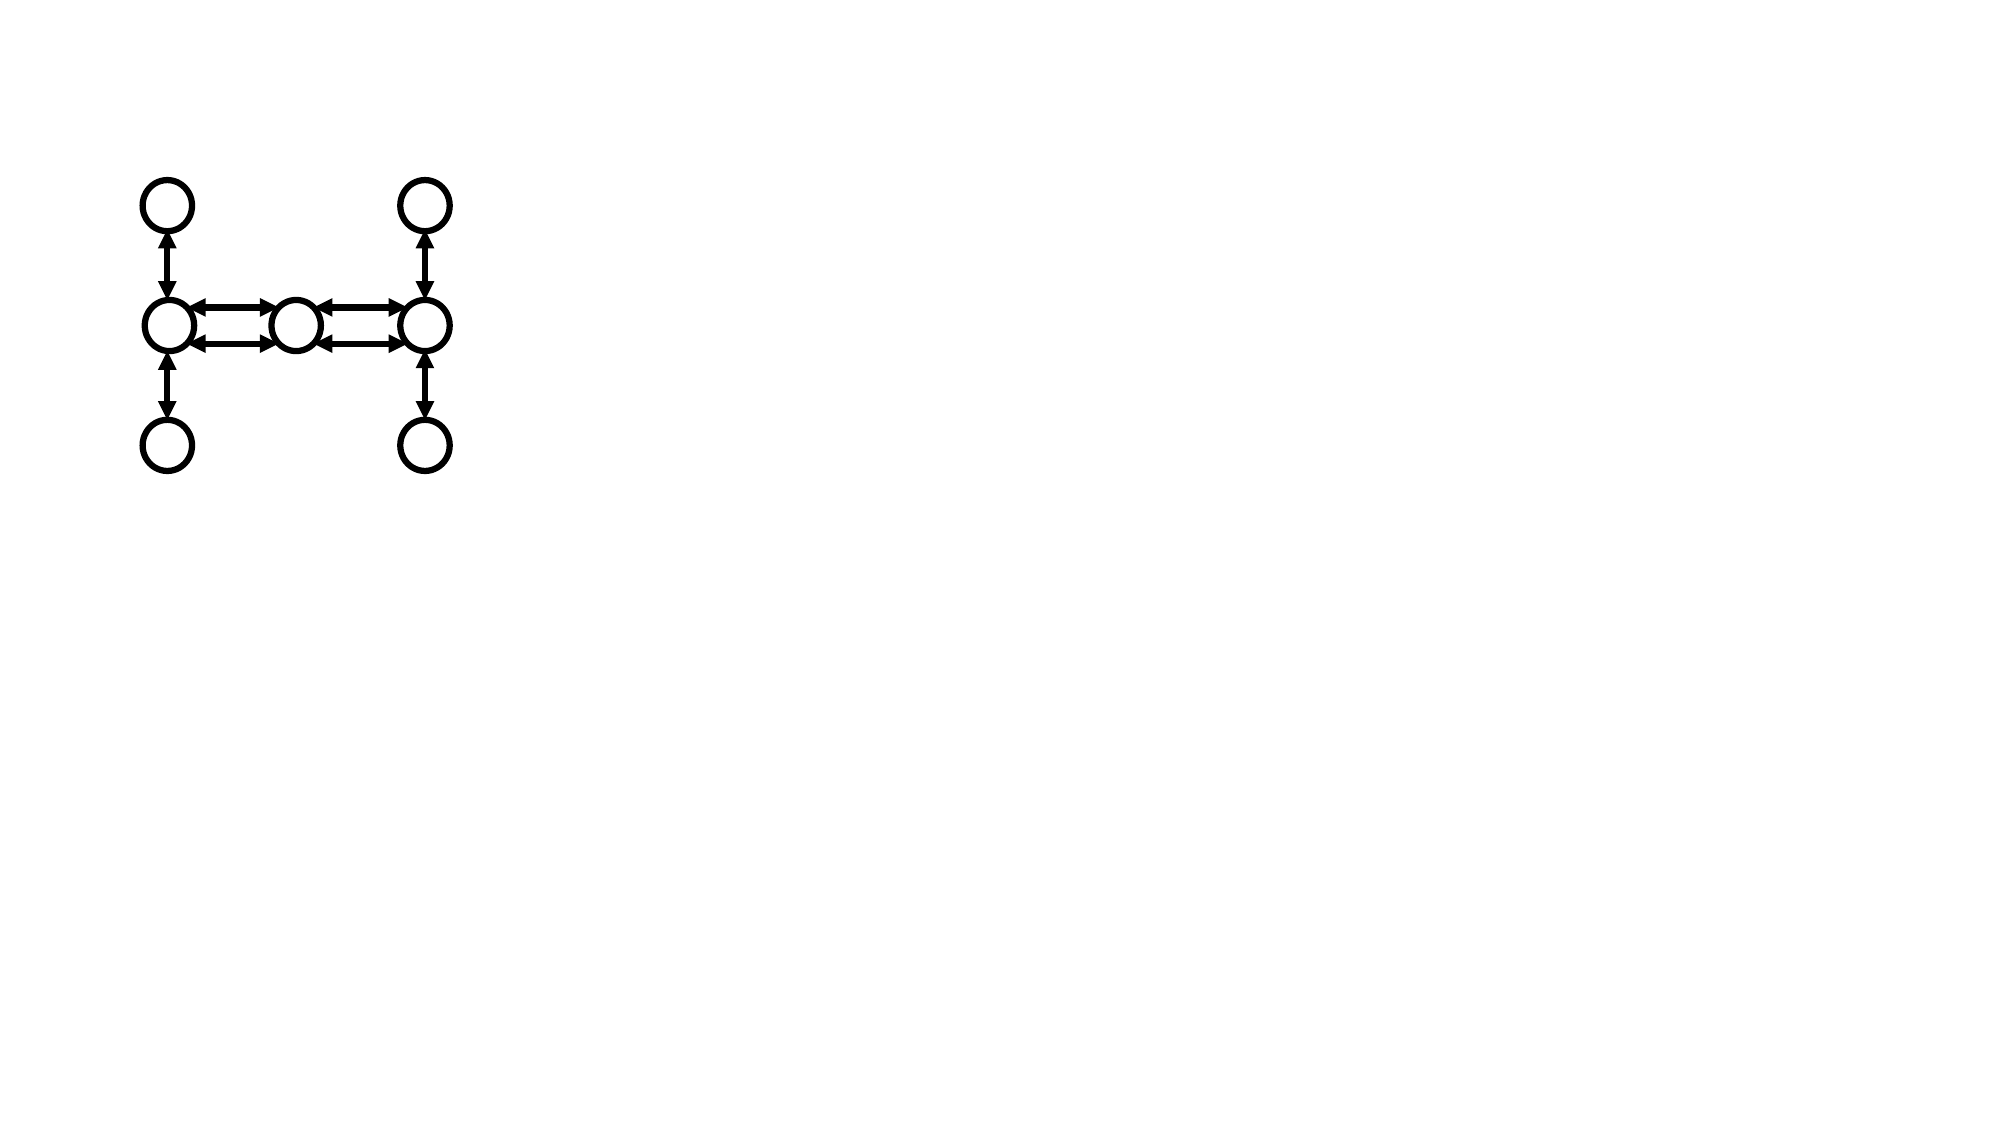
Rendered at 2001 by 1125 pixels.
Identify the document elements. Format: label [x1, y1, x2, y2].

text_box [270, 298, 322, 353]
text_box [399, 298, 451, 352]
text_box [399, 418, 451, 473]
text_box [399, 179, 451, 233]
text_box [143, 298, 196, 353]
text_box [141, 179, 194, 233]
text_box [141, 418, 194, 473]
